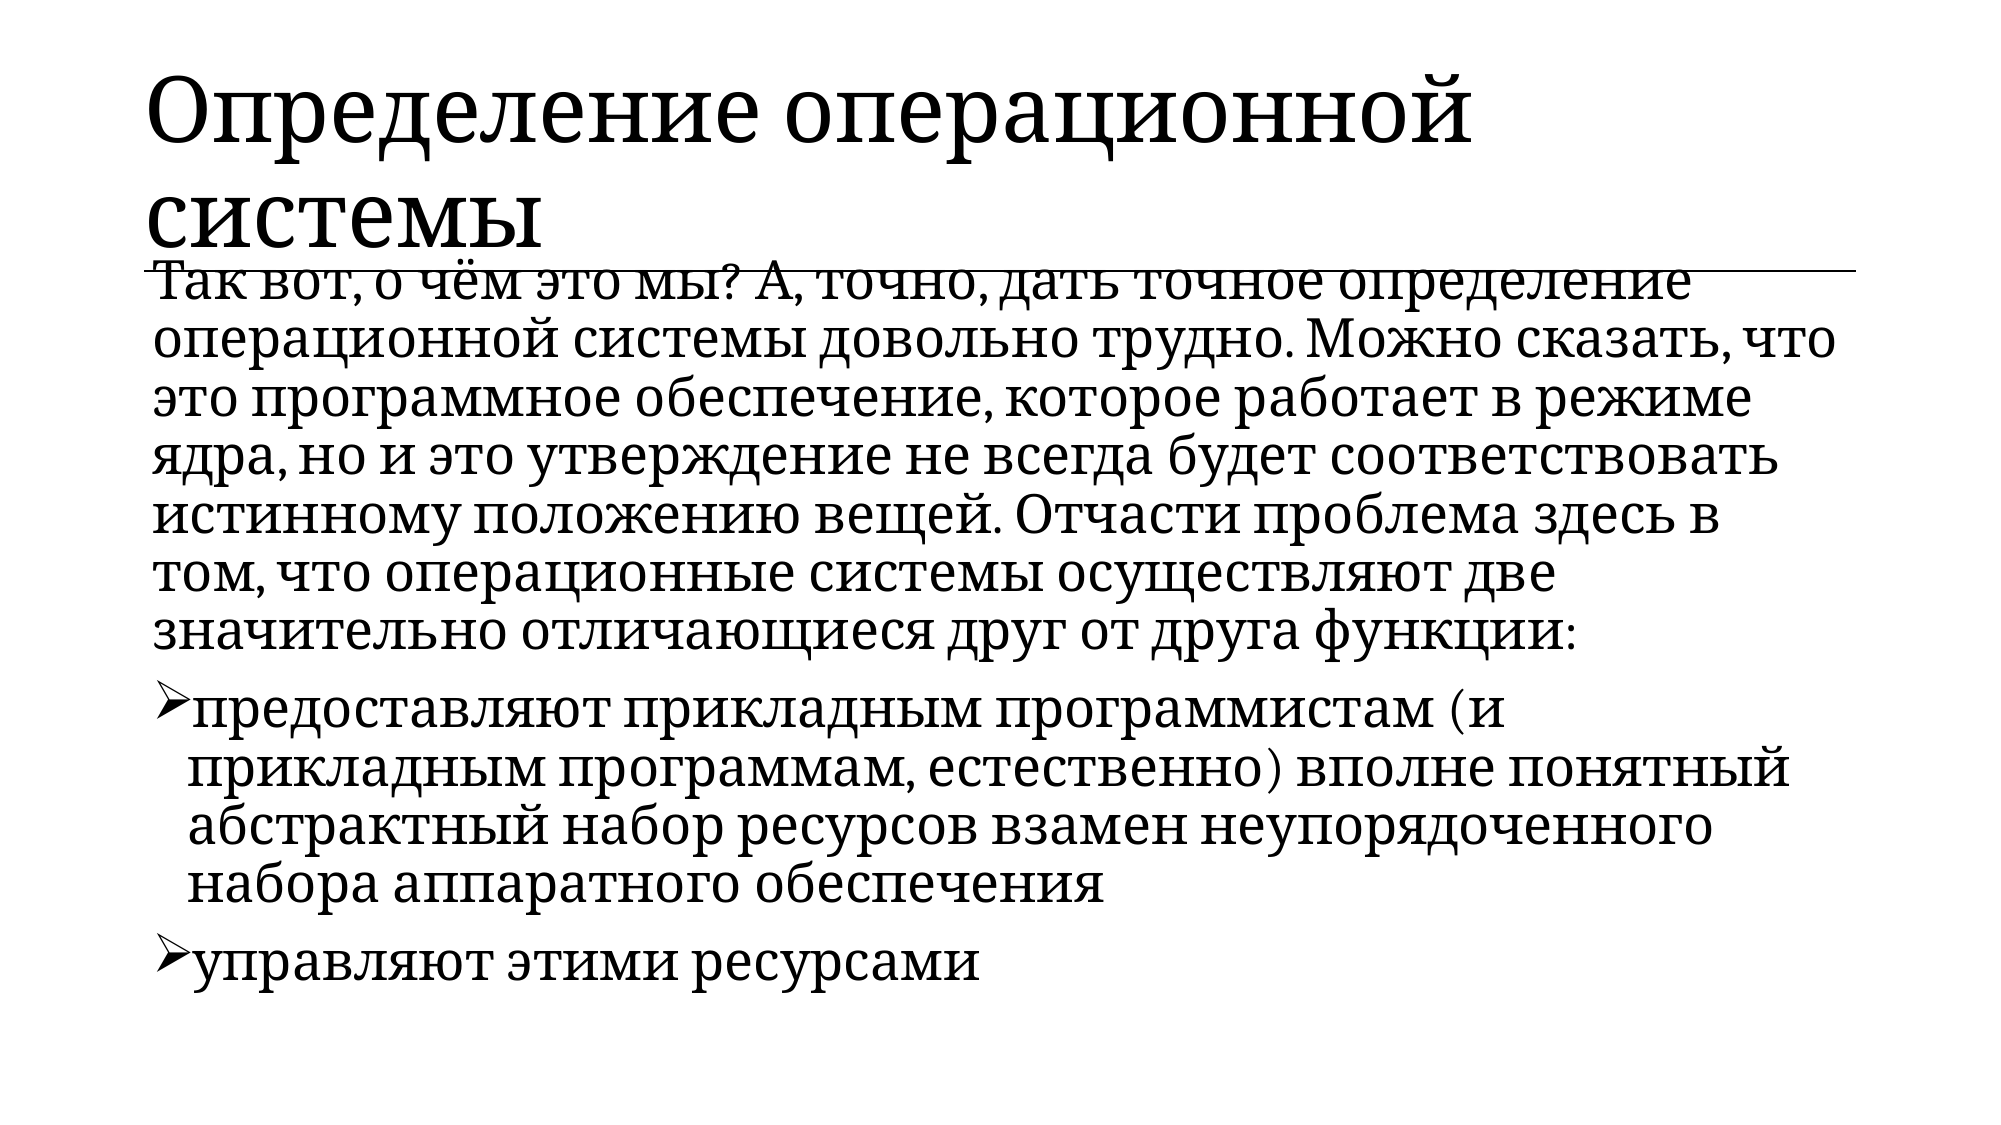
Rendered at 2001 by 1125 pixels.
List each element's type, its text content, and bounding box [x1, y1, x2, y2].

list Так вот, о чём это мы? А, точно, дать точное определение операционной системы довольно трудно. Можно сказать, что это программное обеспечение, которое работает в режиме ядра, но и это утверждение не всегда будет соответствовать истинному положению вещей. Отчасти проблема здесь в том, что операционные системы осуществляют две значительно отличающиеся друг от друга функции: предоставляют прикладным программистам (и прикладным программам, естественно) вполне понятный абстрактный набор ресурсов взамен неупорядоченного набора аппаратного обеспечения управляют этими ресурсами [137, 245, 1856, 1066]
table_header Определение операционной системы [144, 60, 1856, 270]
